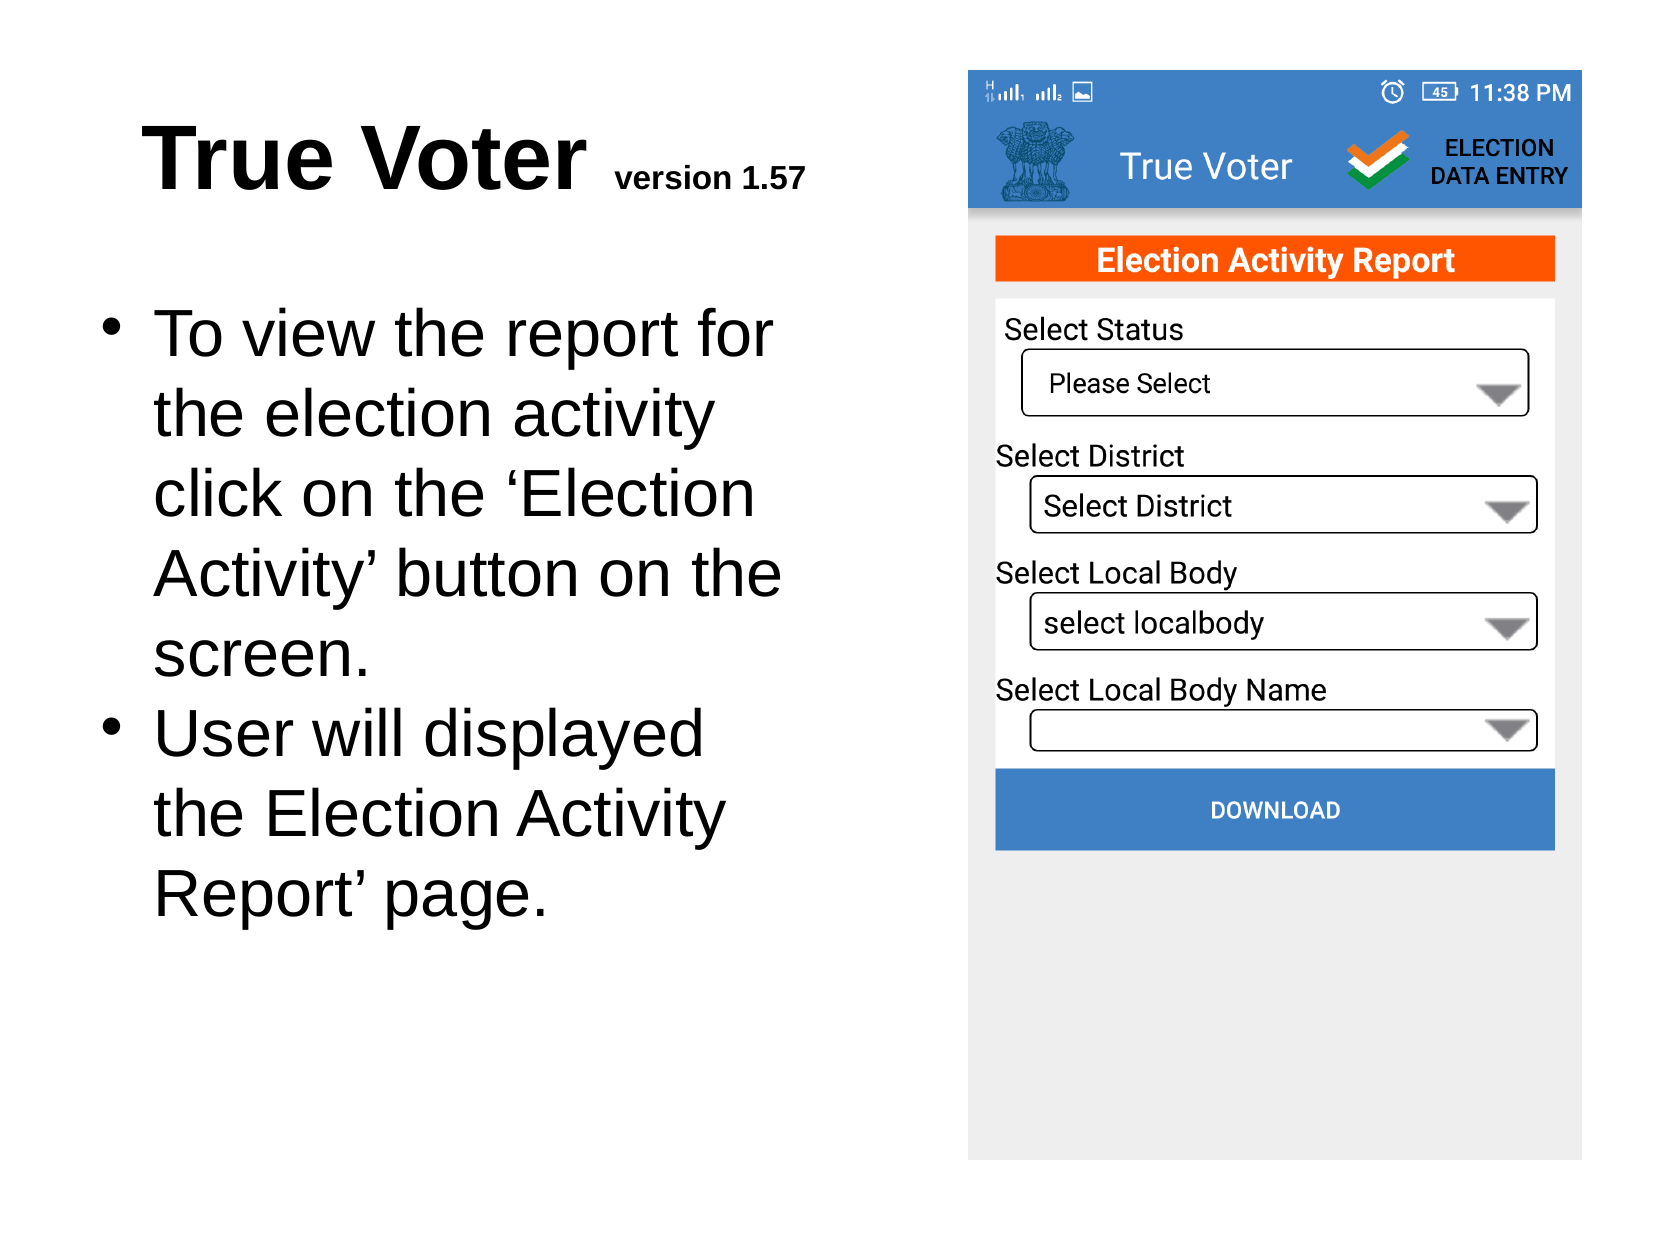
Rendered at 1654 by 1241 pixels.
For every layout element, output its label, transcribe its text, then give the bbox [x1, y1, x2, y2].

text_box True Voter version 1.57 [82, 49, 815, 257]
picture [968, 70, 1582, 1161]
text_box To view the report for the election activity click on the ‘Election Activity’ button on the screen. User will displayed the Election Activity Report’ page. [82, 290, 809, 1010]
